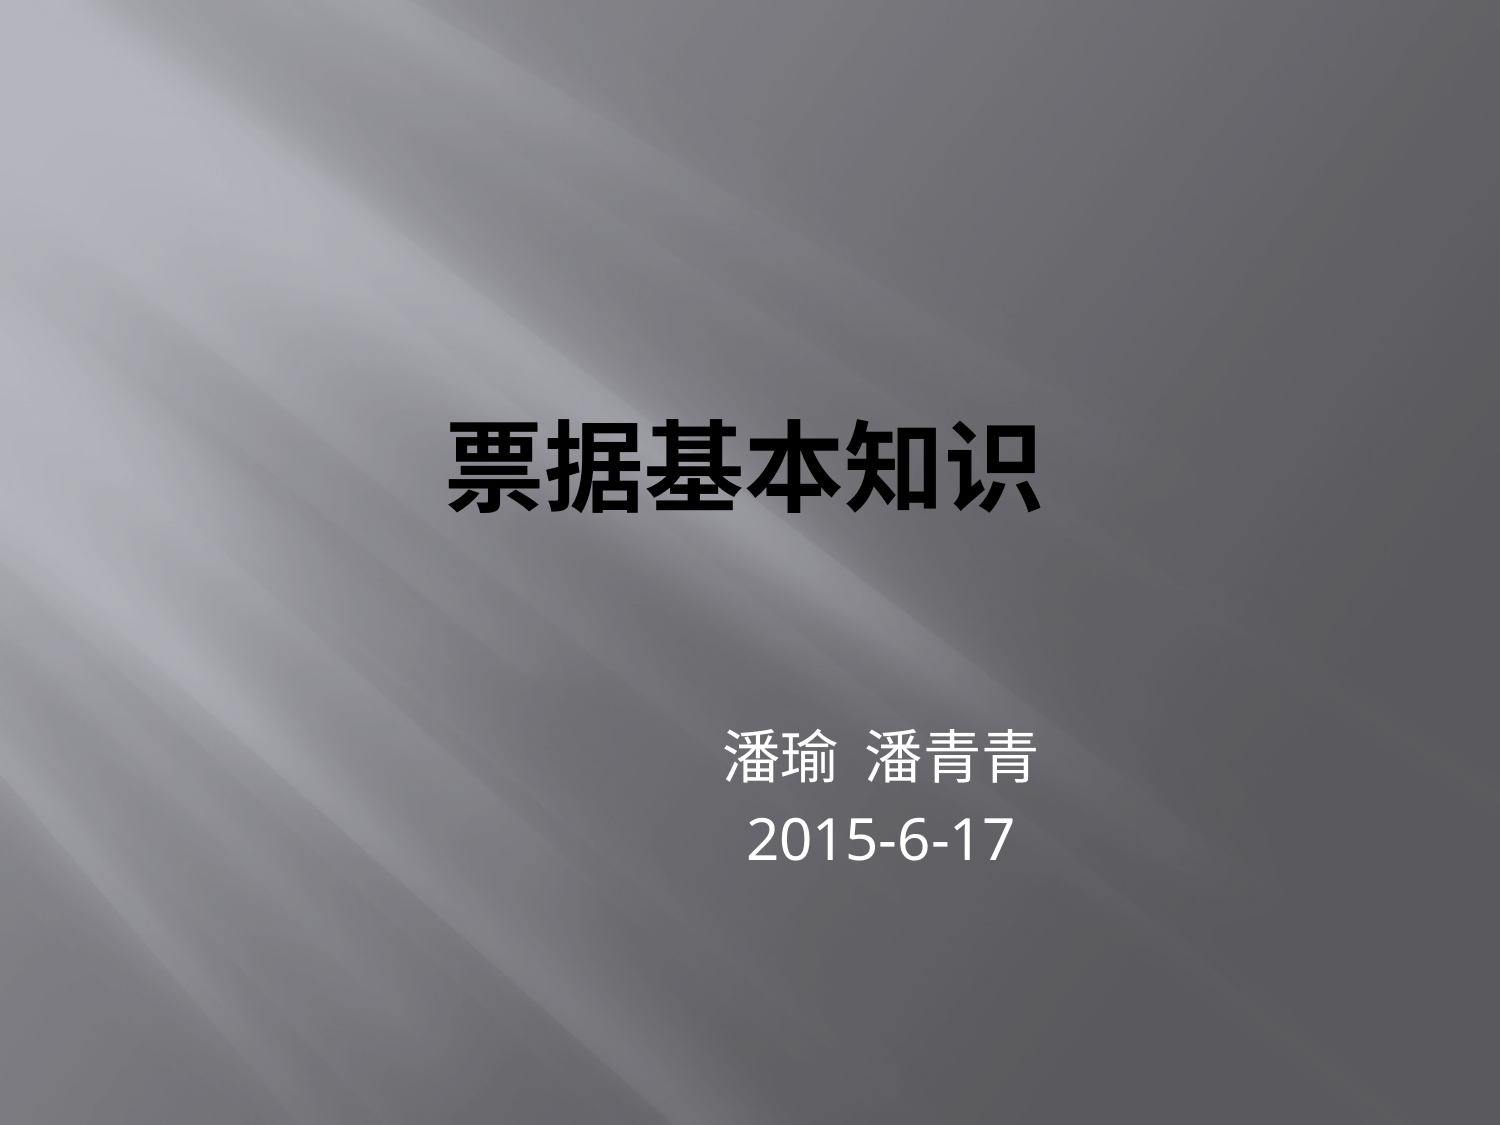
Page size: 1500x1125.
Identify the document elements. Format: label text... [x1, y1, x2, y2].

title 票据基本知识 [69, 224, 1420, 525]
subtitle 潘瑜 潘青青 2015-6-17 [525, 712, 1238, 913]
